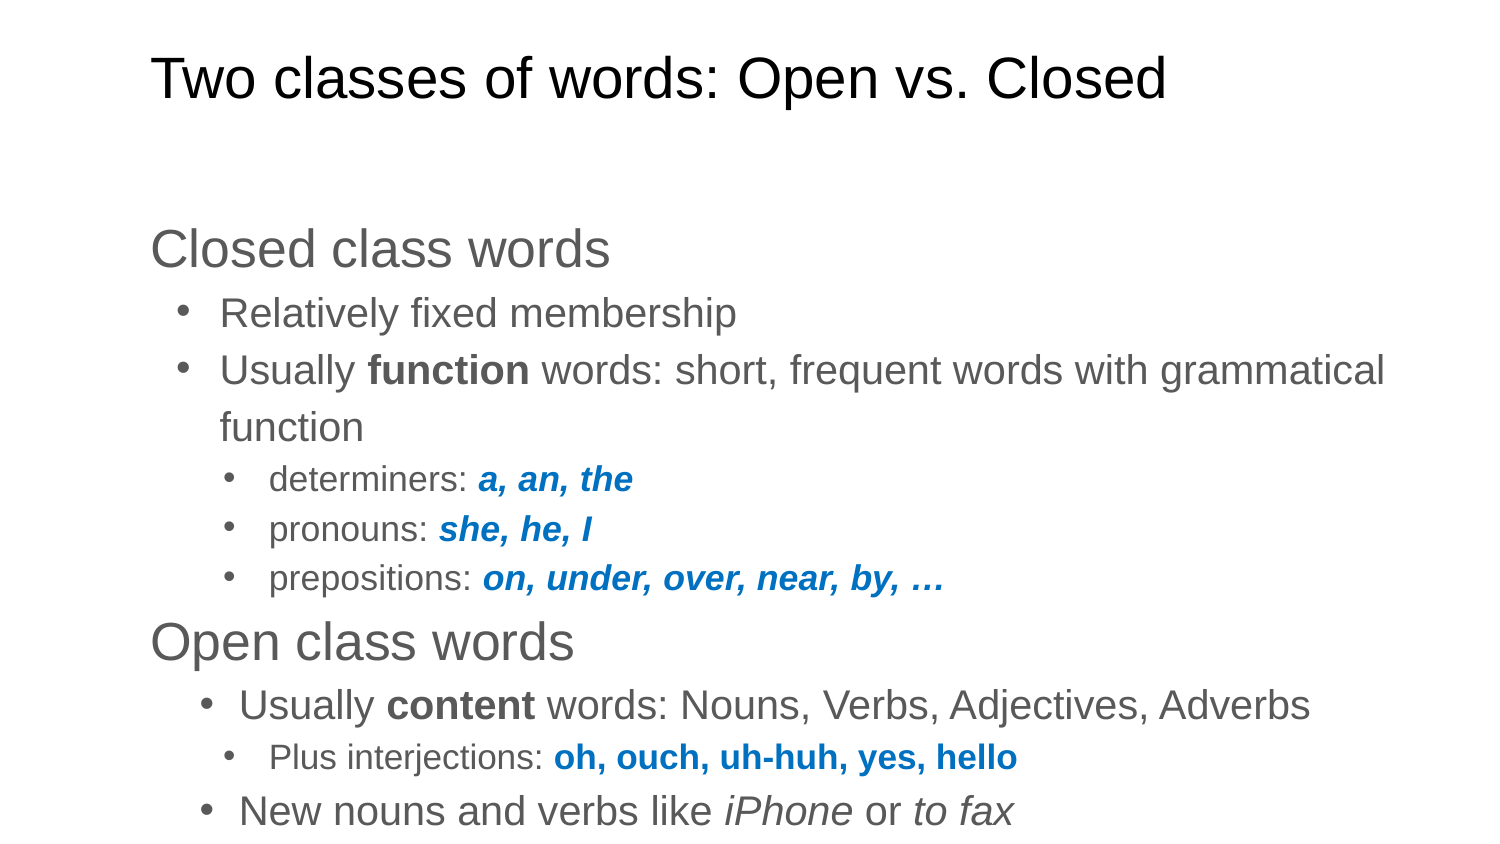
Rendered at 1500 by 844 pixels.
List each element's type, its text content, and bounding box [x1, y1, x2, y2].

list Closed class words Relatively fixed membership Usually function words: short, frequent words with grammatical function determiners: a, an, the pronouns: she, he, I prepositions: on, under, over, near, by, … Open class words Usually content words: Nouns, Verbs, Adjectives, Adverbs Plus interjections: oh, ouch, uh-huh, yes, hello New nouns and verbs like iPhone or to fax [135, 196, 1454, 844]
title Two classes of words: Open vs. Closed [135, 19, 1482, 132]
